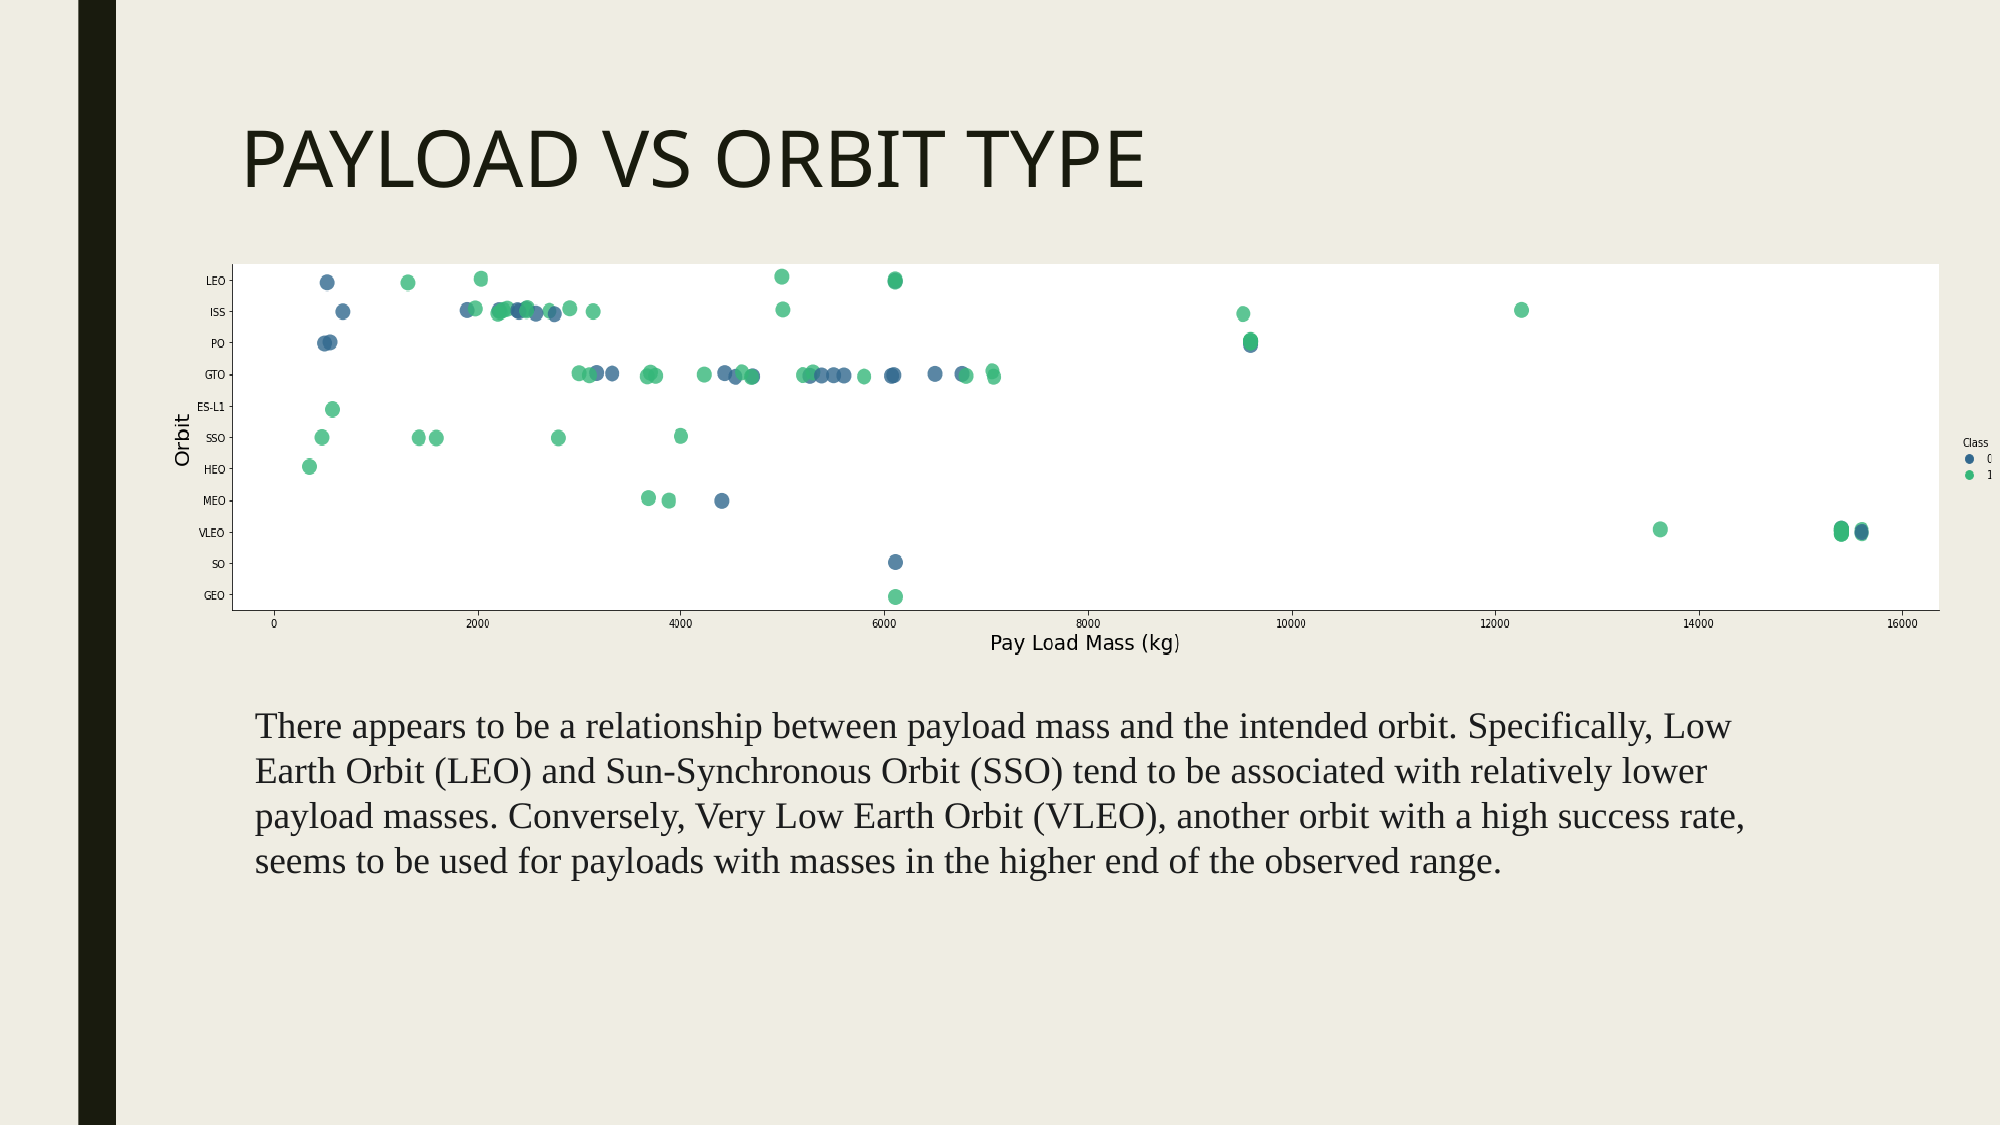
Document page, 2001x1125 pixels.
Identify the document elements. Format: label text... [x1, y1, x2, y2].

text_box There appears to be a relationship between payload mass and the intended orbit. Specifically, Low Earth Orbit (LEO) and Sun-Synchronous Orbit (SSO) tend to be associated with relatively lower payload masses. Conversely, Very Low Earth Orbit (VLEO), another orbit with a high success rate, seems to be used for payloads with masses in the higher end of the observed range. [239, 693, 1800, 933]
title PAYLOAD VS ORBIT TYPE [225, 112, 1800, 213]
text_box [174, 264, 1992, 655]
